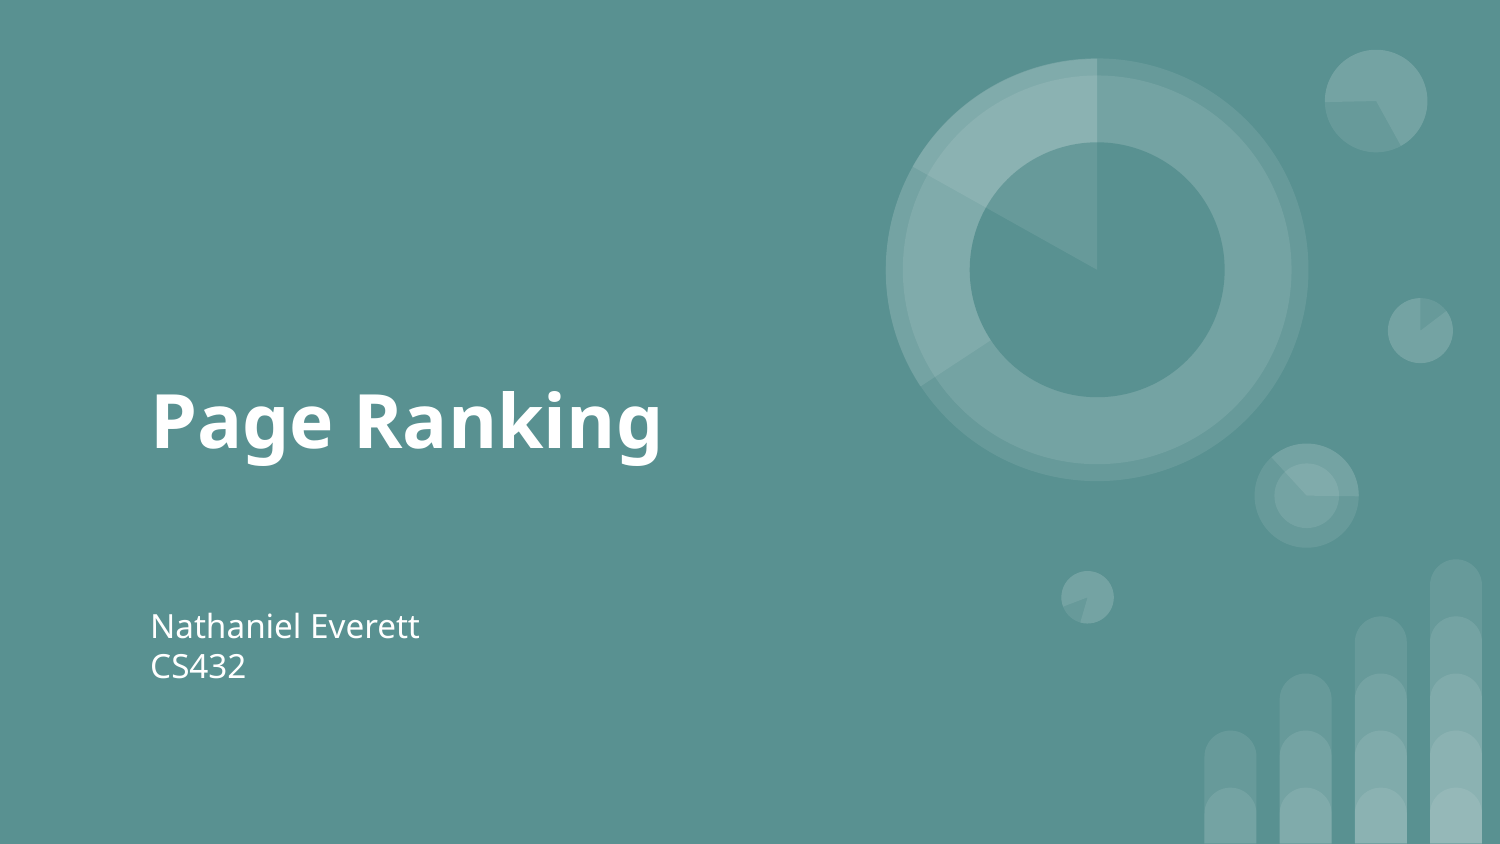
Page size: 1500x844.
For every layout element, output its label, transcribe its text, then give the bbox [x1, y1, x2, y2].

title Page Ranking [135, 264, 834, 572]
subtitle Nathaniel Everett CS432 [135, 589, 834, 704]
